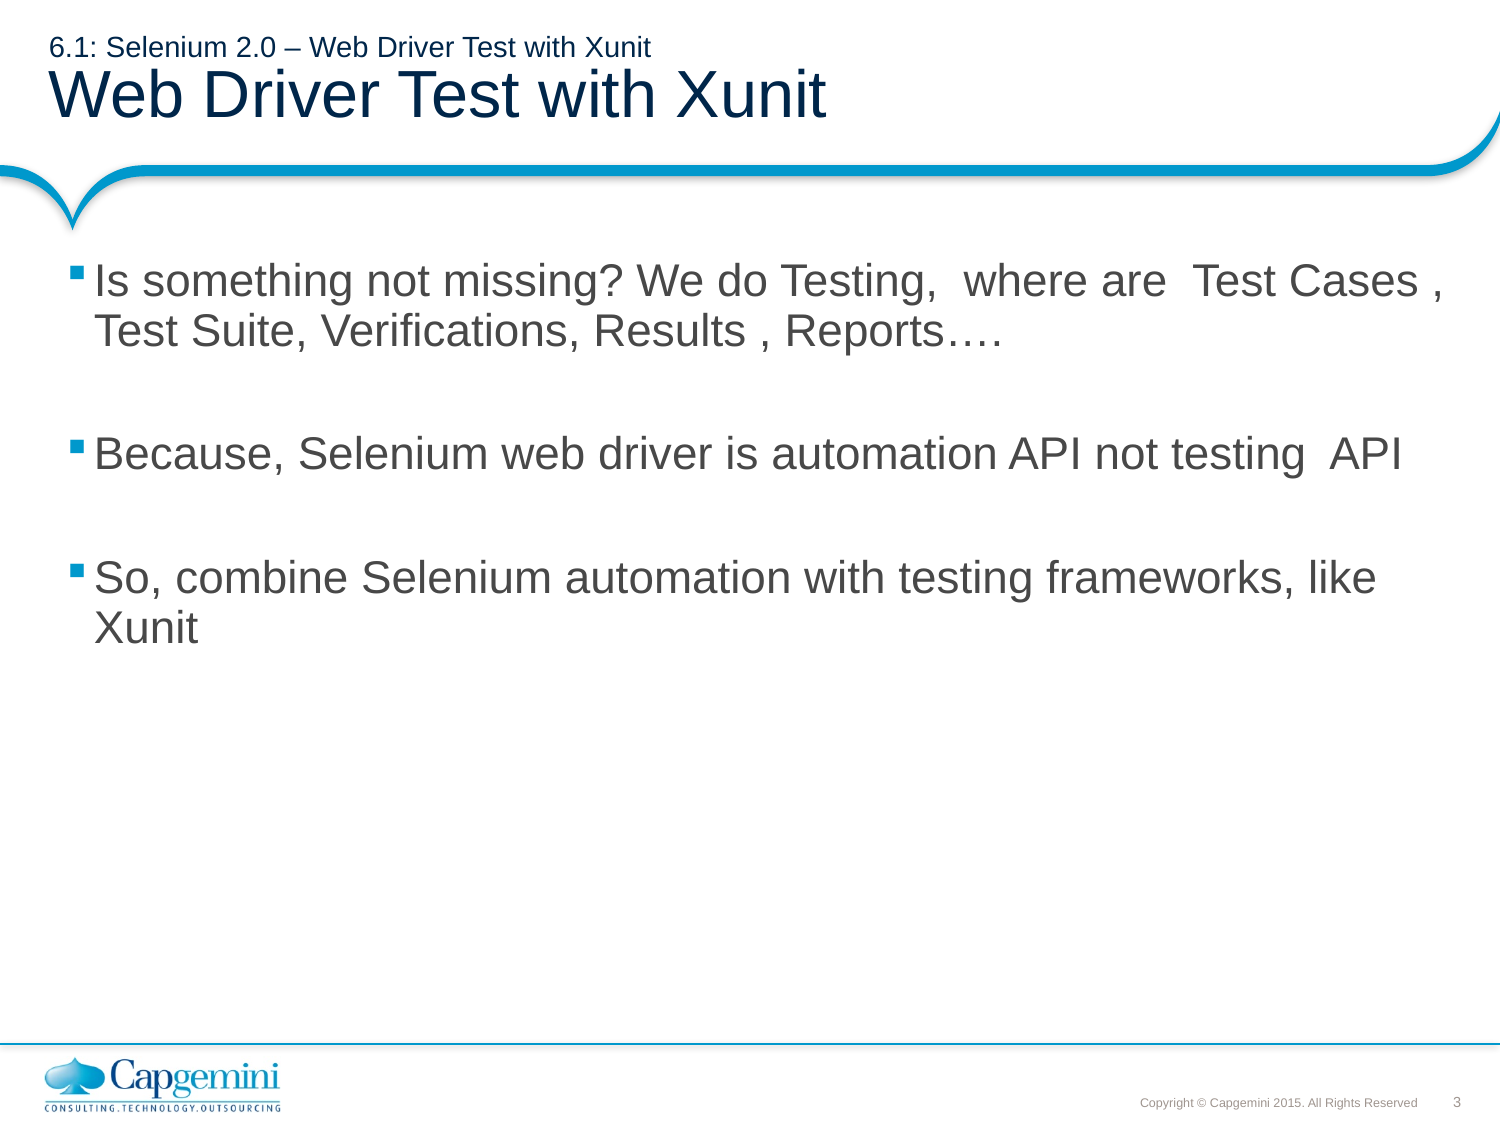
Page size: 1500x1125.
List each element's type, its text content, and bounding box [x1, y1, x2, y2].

picture [44, 1056, 281, 1113]
list Is something not missing? We do Testing, where are Test Cases , Test Suite, Verifications, Results , Reports…. Because, Selenium web driver is automation API not testing API So, combine Selenium automation with testing frameworks, like Xunit [48, 245, 1500, 1007]
title 6.1: Selenium 2.0 – Web Driver Test with Xunit Web Driver Test with Xunit [0, 0, 1500, 165]
